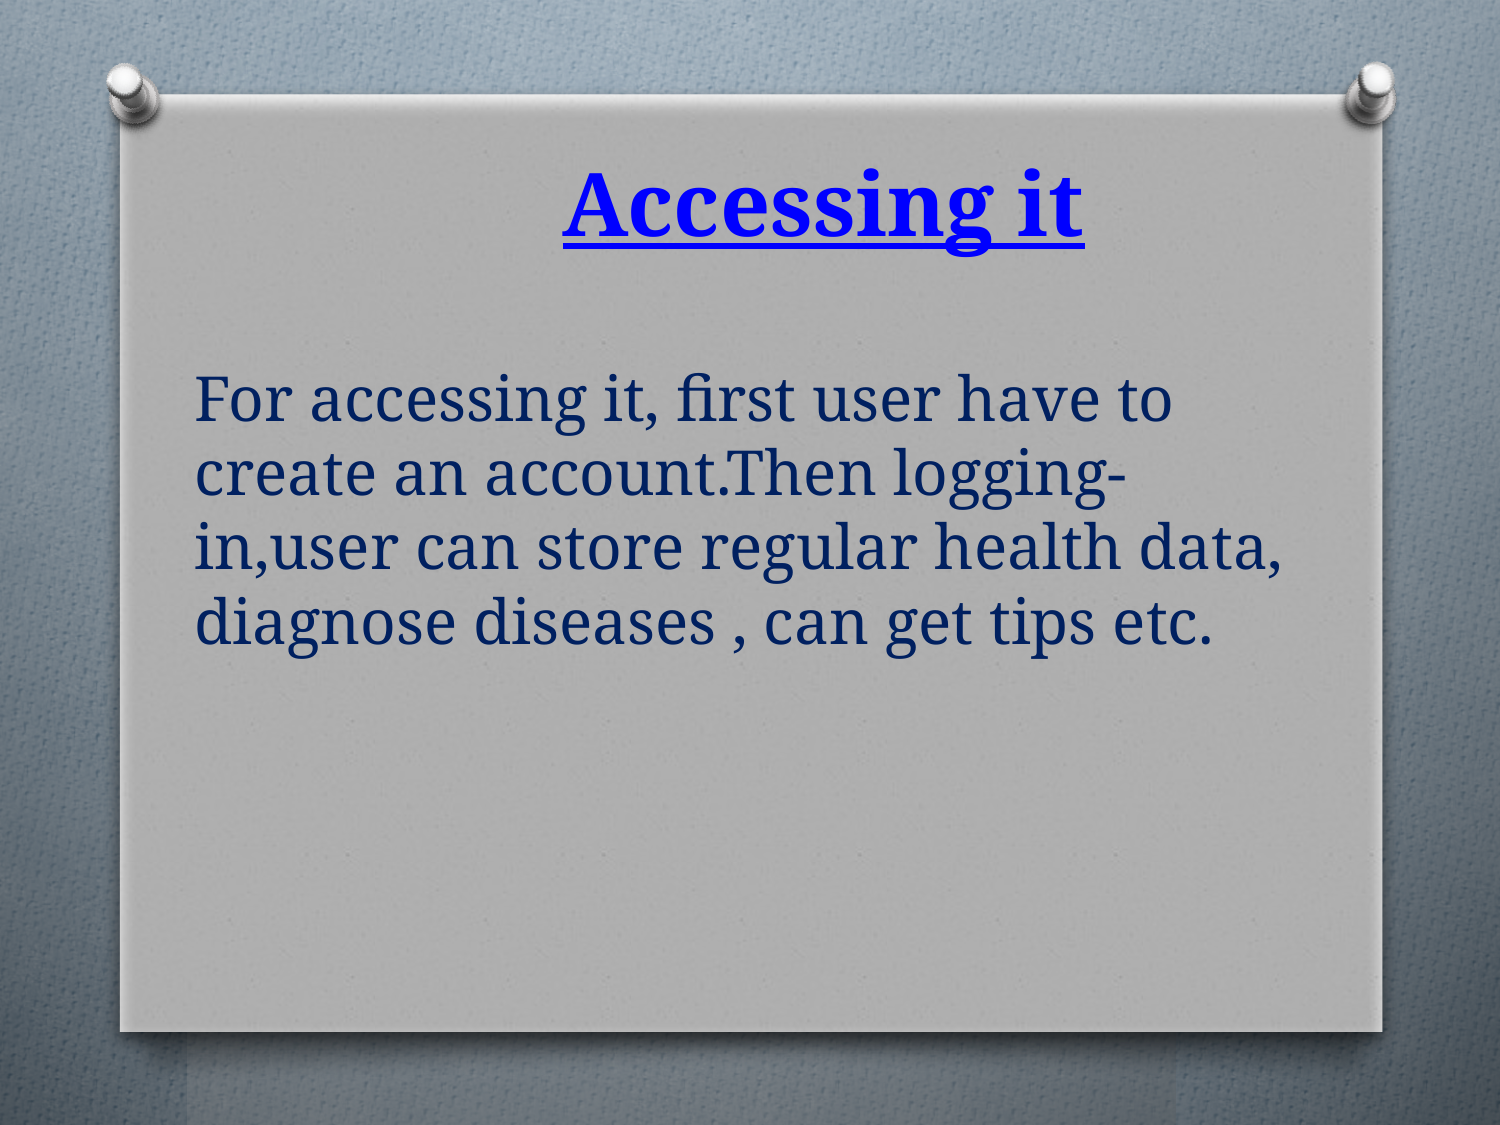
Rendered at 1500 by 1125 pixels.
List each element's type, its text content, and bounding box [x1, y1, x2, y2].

picture [75, 29, 198, 153]
picture [1317, 35, 1439, 156]
title Accessing it For accessing it, first user have to create an account.Then logging-in,user can store regular health data, diagnose diseases , can get tips etc. [179, 134, 1323, 988]
